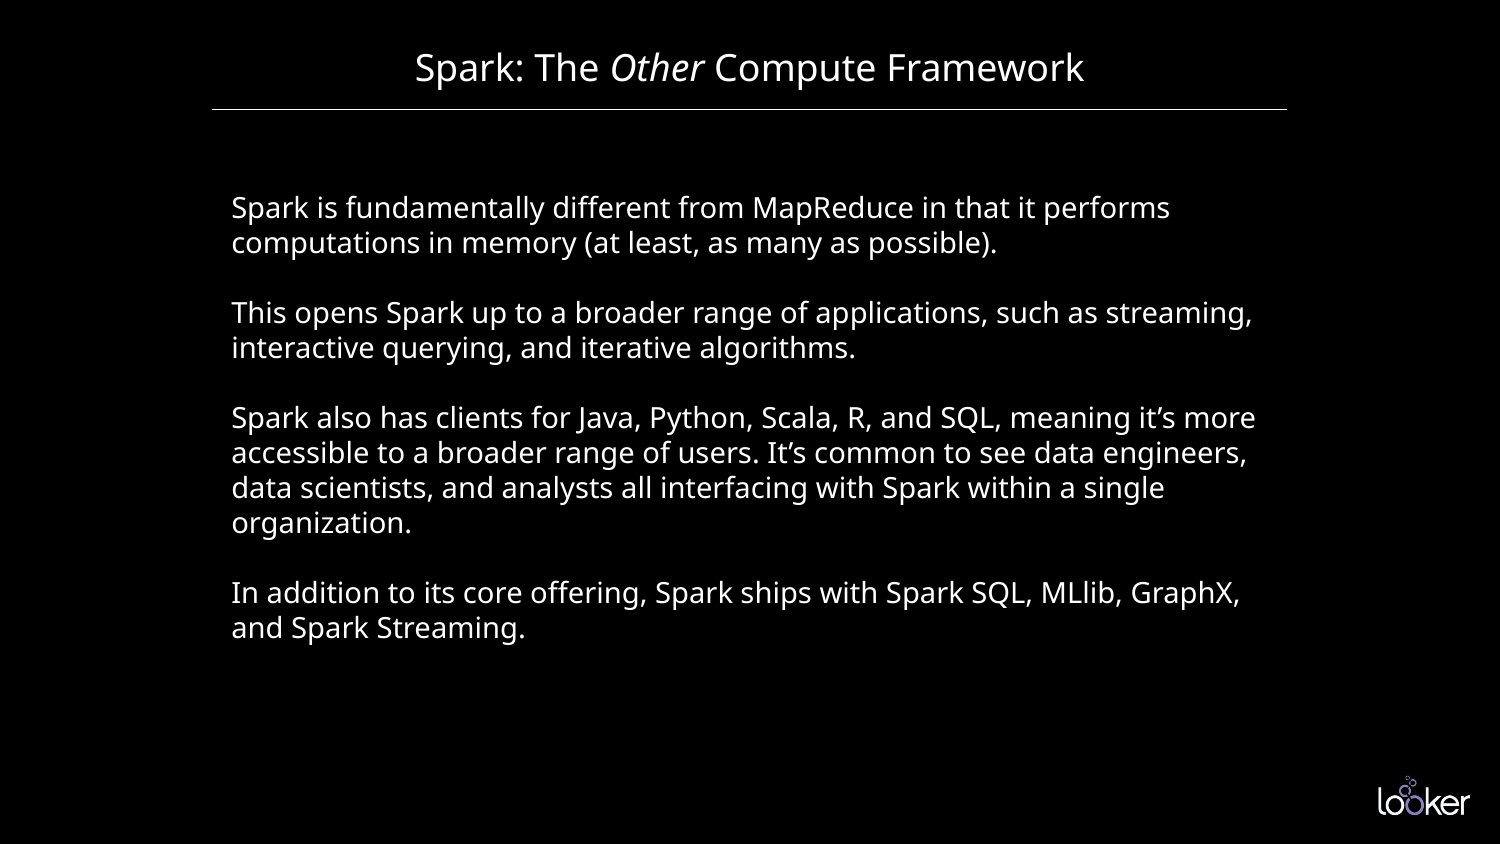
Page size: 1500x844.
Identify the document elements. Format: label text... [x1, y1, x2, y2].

text_box Spark: The Other Compute Framework [212, 35, 1288, 97]
picture [1374, 771, 1474, 819]
text_box Spark is fundamentally different from MapReduce in that it performs computations in memory (at least, as many as possible). This opens Spark up to a broader range of applications, such as streaming, interactive querying, and iterative algorithms. Spark also has clients for Java, Python, Scala, R, and SQL, meaning it’s more accessible to a broader range of users. It’s common to see data engineers, data scientists, and analysts all interfacing with Spark within a single organization. In addition to its core offering, Spark ships with Spark SQL, MLlib, GraphX, and Spark Streaming. [216, 174, 1288, 670]
